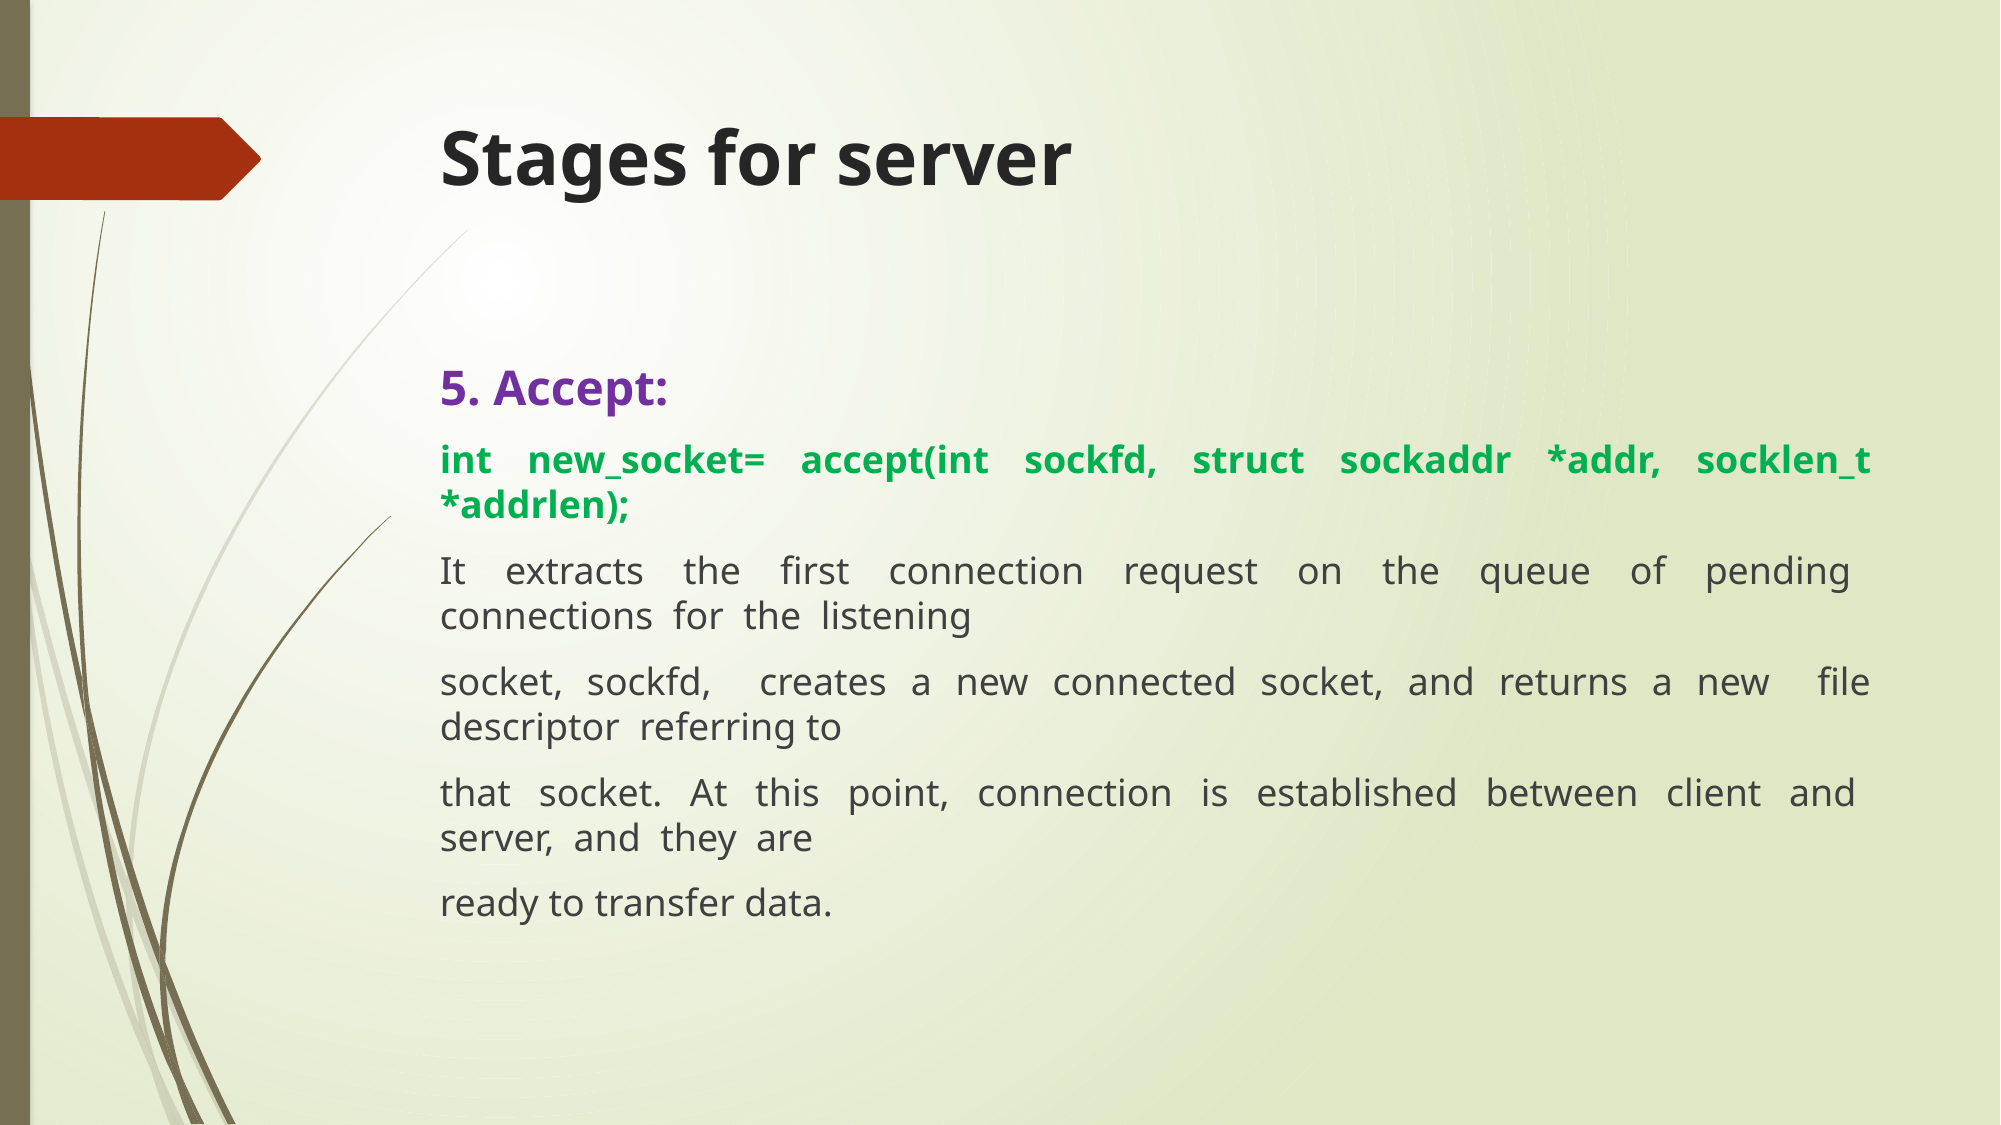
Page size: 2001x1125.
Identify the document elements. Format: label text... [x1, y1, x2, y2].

title Stages for server [425, 102, 1888, 313]
list 5. Accept: int new_socket= accept(int sockfd, struct sockaddr *addr, socklen_t *addrlen); It extracts the first connection request on the queue of pending connections for the listening socket, sockfd, creates a new connected socket, and returns a new file descriptor referring to that socket. At this point, connection is established between client and server, and they are ready to transfer data. [424, 350, 1888, 970]
